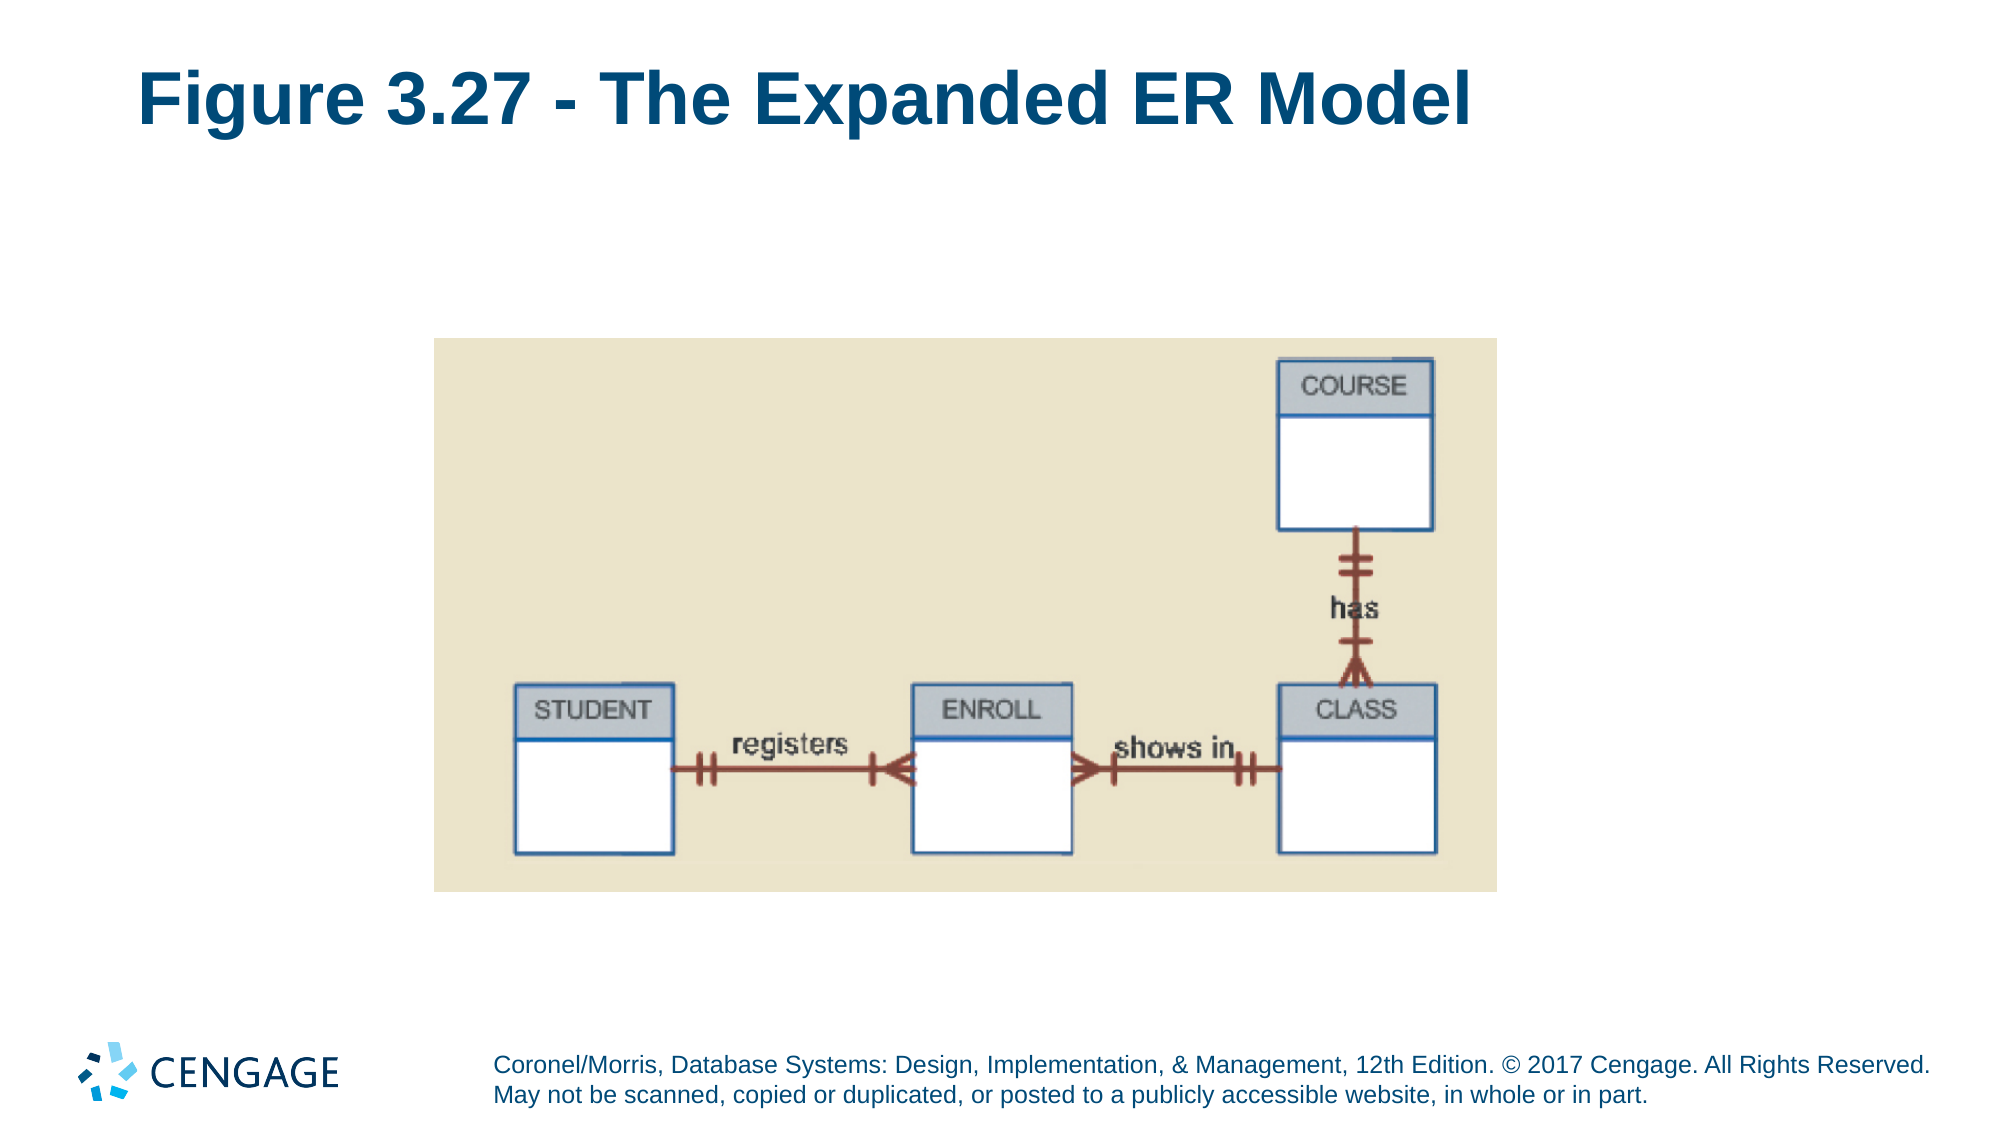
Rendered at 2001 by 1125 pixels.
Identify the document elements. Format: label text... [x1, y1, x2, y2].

picture [78, 1042, 338, 1101]
title Figure 3.27 - The Expanded ER Model [137, 59, 1863, 171]
picture [434, 265, 1497, 965]
